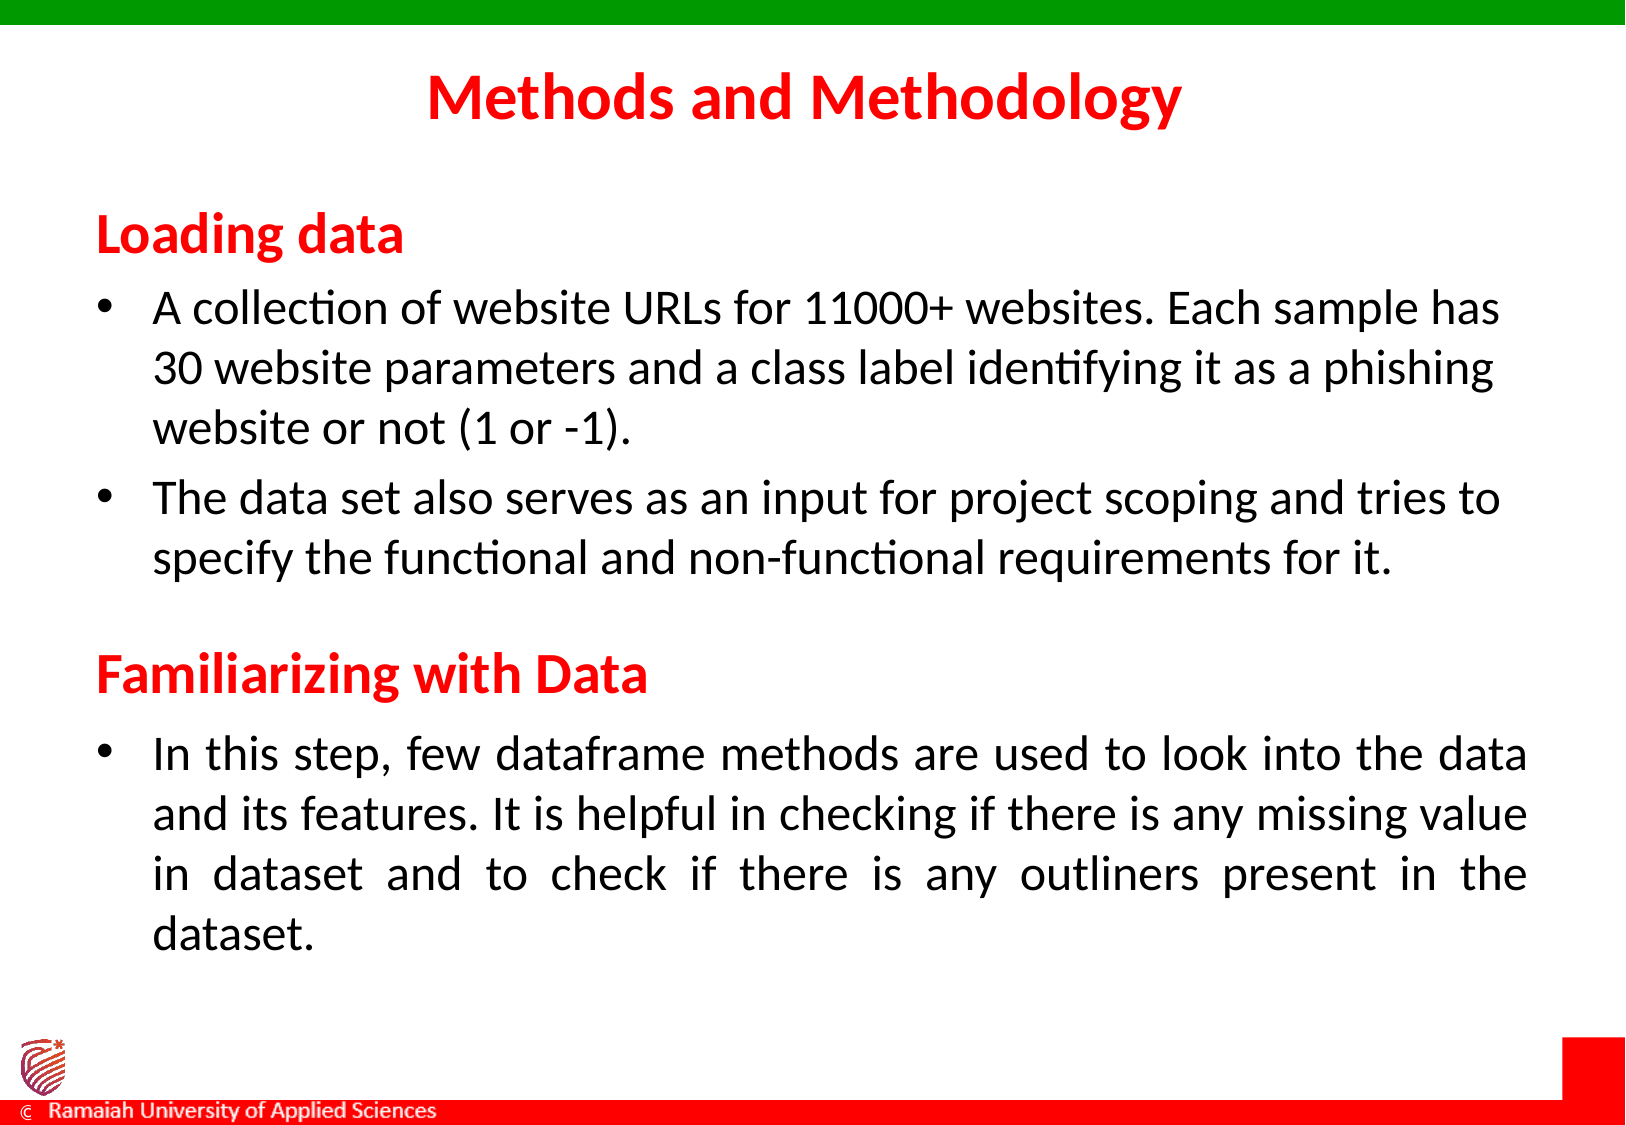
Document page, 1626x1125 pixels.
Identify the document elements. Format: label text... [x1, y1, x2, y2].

picture [44, 1100, 442, 1125]
title Methods and Methodology [81, 45, 1544, 187]
picture [21, 1039, 65, 1096]
list Loading data A collection of website URLs for 11000+ websites. Each sample has 30 website parameters and a class label identifying it as a phishing website or not (1 or -1). The data set also serves as an input for project scoping and tries to specify the functional and non-functional requirements for it. Familiarizing with Data In this step, few dataframe methods are used to look into the data and its features. It is helpful in checking if there is any missing value in dataset and to check if there is any outliners present in the dataset. [81, 187, 1544, 1005]
